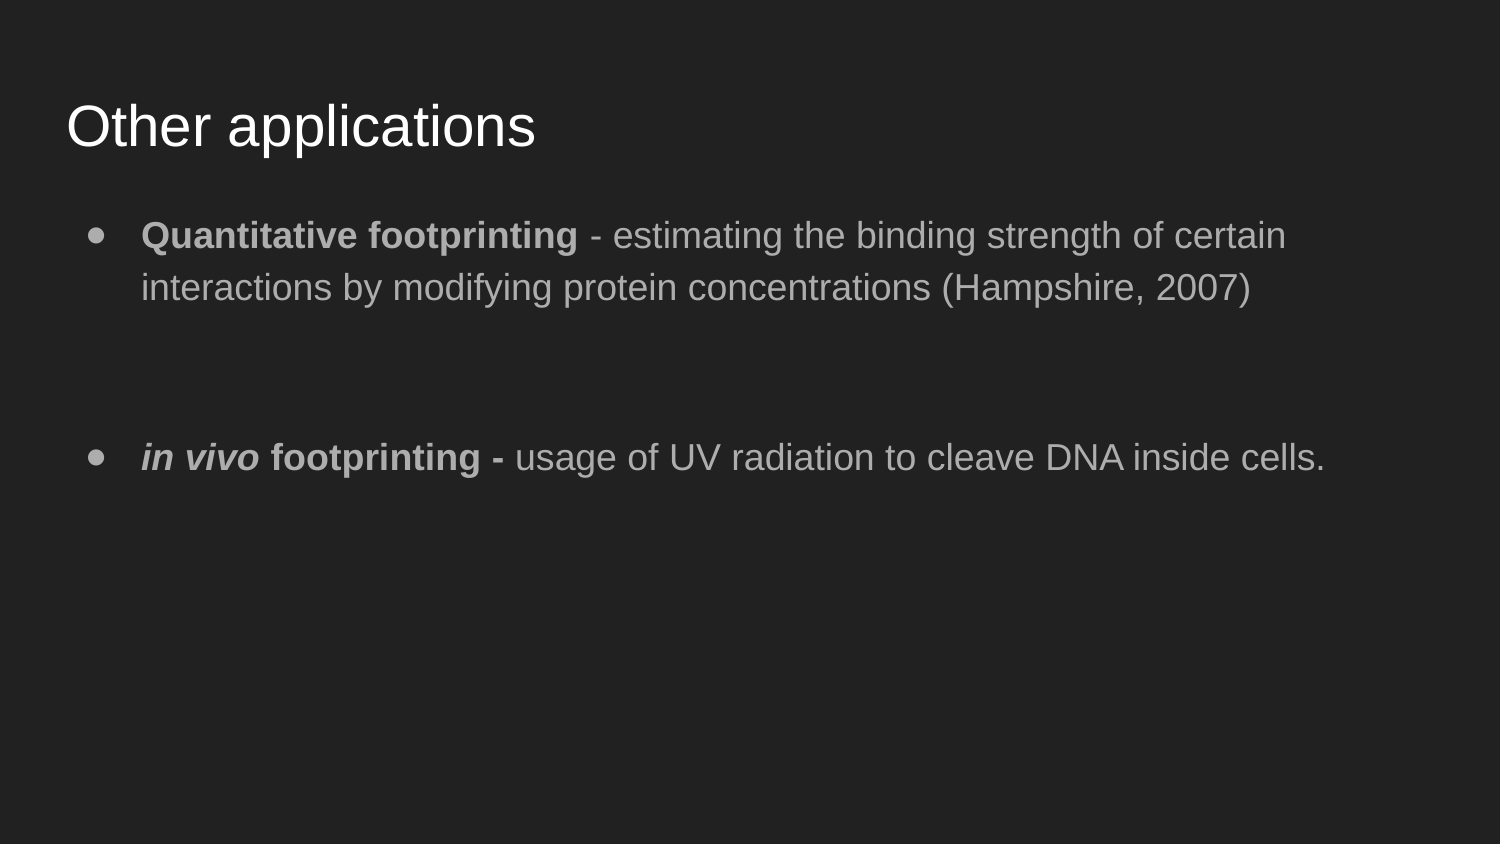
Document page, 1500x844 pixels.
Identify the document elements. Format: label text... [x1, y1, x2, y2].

list Quantitative footprinting - estimating the binding strength of certain interactions by modifying protein concentrations (Hampshire, 2007) in vivo footprinting - usage of UV radiation to cleave DNA inside cells. [51, 189, 1449, 750]
title Other applications [51, 72, 1449, 167]
